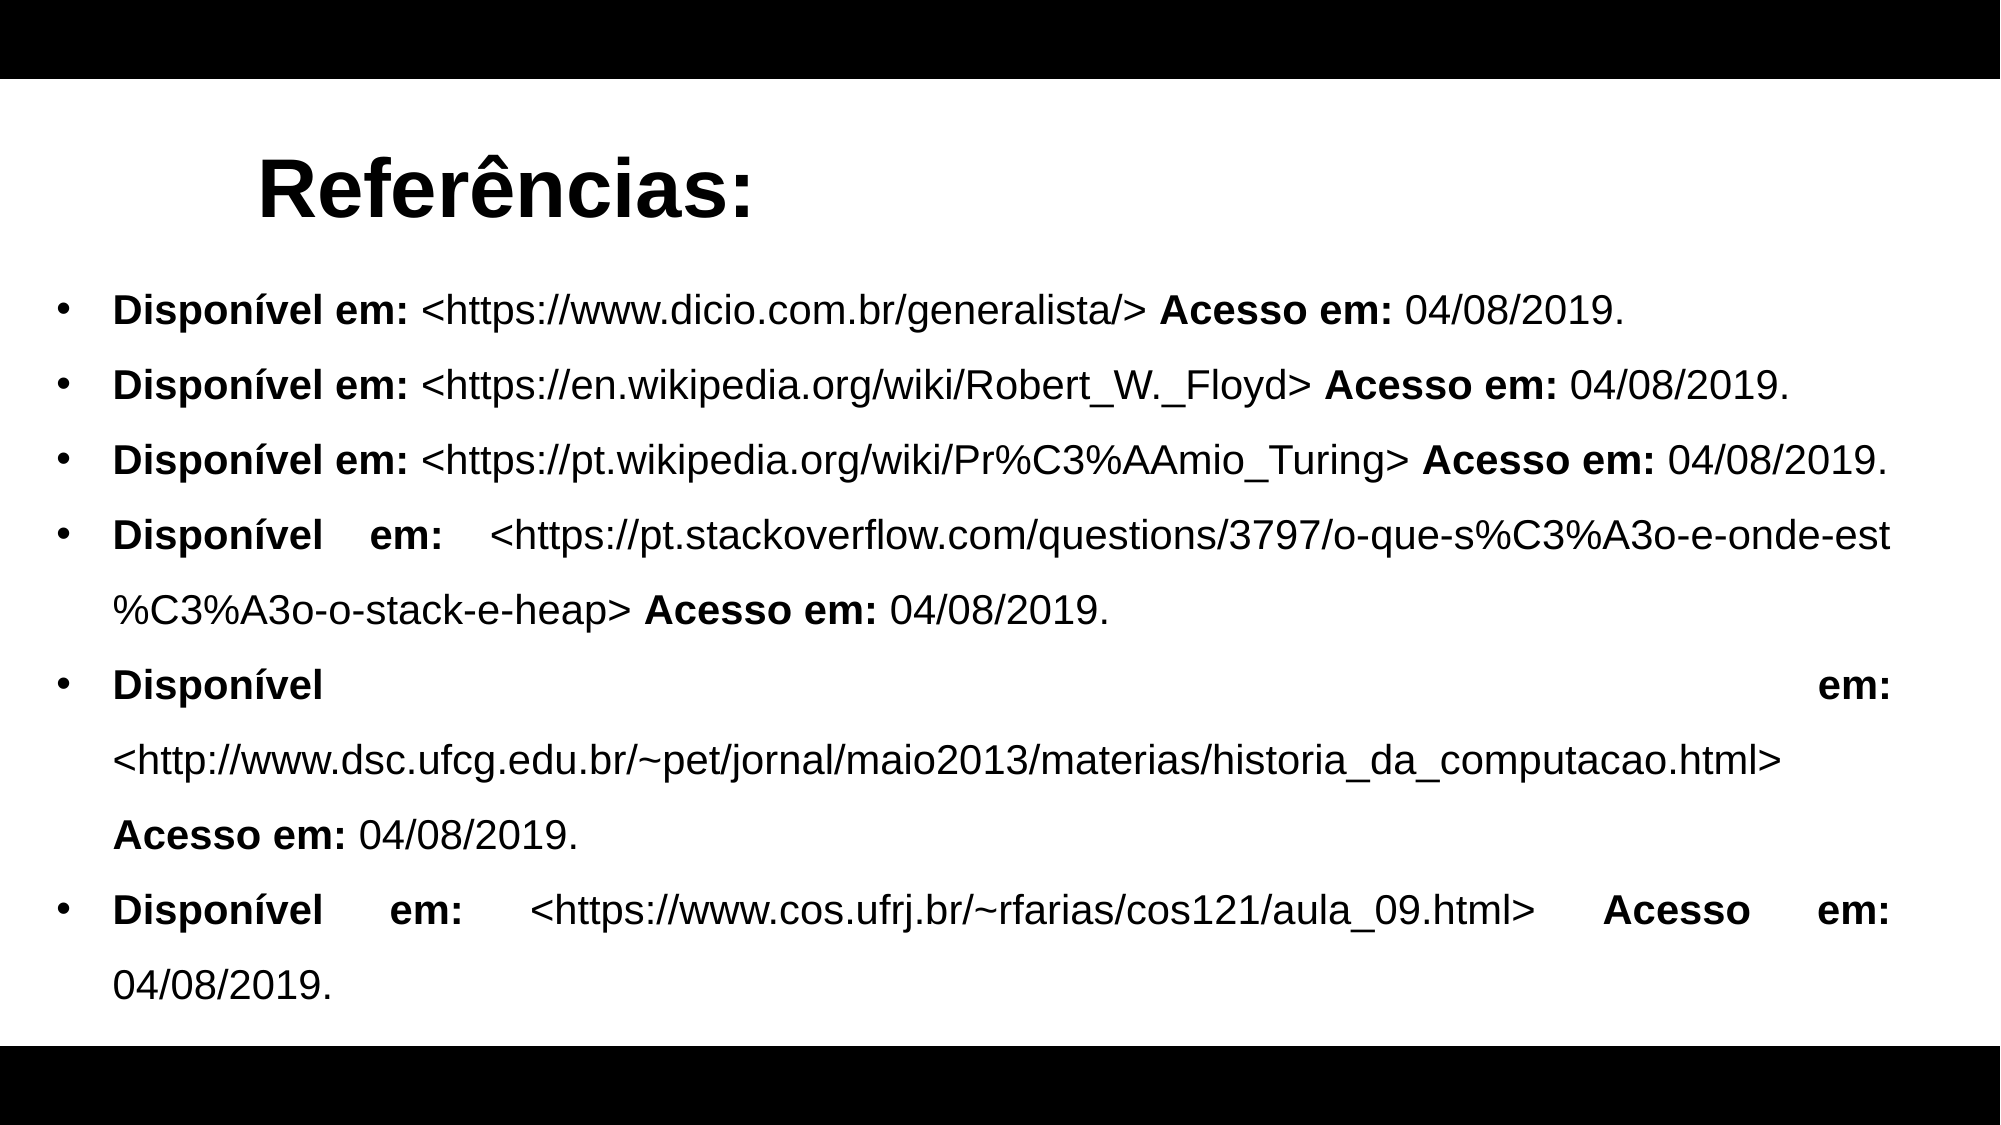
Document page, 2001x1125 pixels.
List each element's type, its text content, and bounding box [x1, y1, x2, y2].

text_box [0, 0, 2000, 79]
text_box [0, 1046, 2000, 1125]
text_box [41, 131, 972, 244]
text_box Disponível em: <https://www.dicio.com.br/generalista/> Acesso em: 04/08/2019. Disponível em: <https://en.wikipedia.org/wiki/Robert_W._Floyd> Acesso em: 04/08/2019. Disponível em: <https://pt.wikipedia.org/wiki/Pr%C3%AAmio_Turing> Acesso em: 04/08/2019. Disponível em: <https://pt.stackoverflow.com/questions/3797/o-que-s%C3%A3o-e-onde-est%C3%A3o-o-stack-e-heap> Acesso em: 04/08/2019. Disponível em: <http://www.dsc.ufcg.edu.br/~pet/jornal/maio2013/materias/historia_da_computacao.html> Acesso em: 04/08/2019. Disponível em: <https://www.cos.ufrj.br/~rfarias/cos121/aula_09.html> Acesso em: 04/08/2019. [41, 250, 1906, 1091]
text_box Referências: [126, 126, 888, 242]
